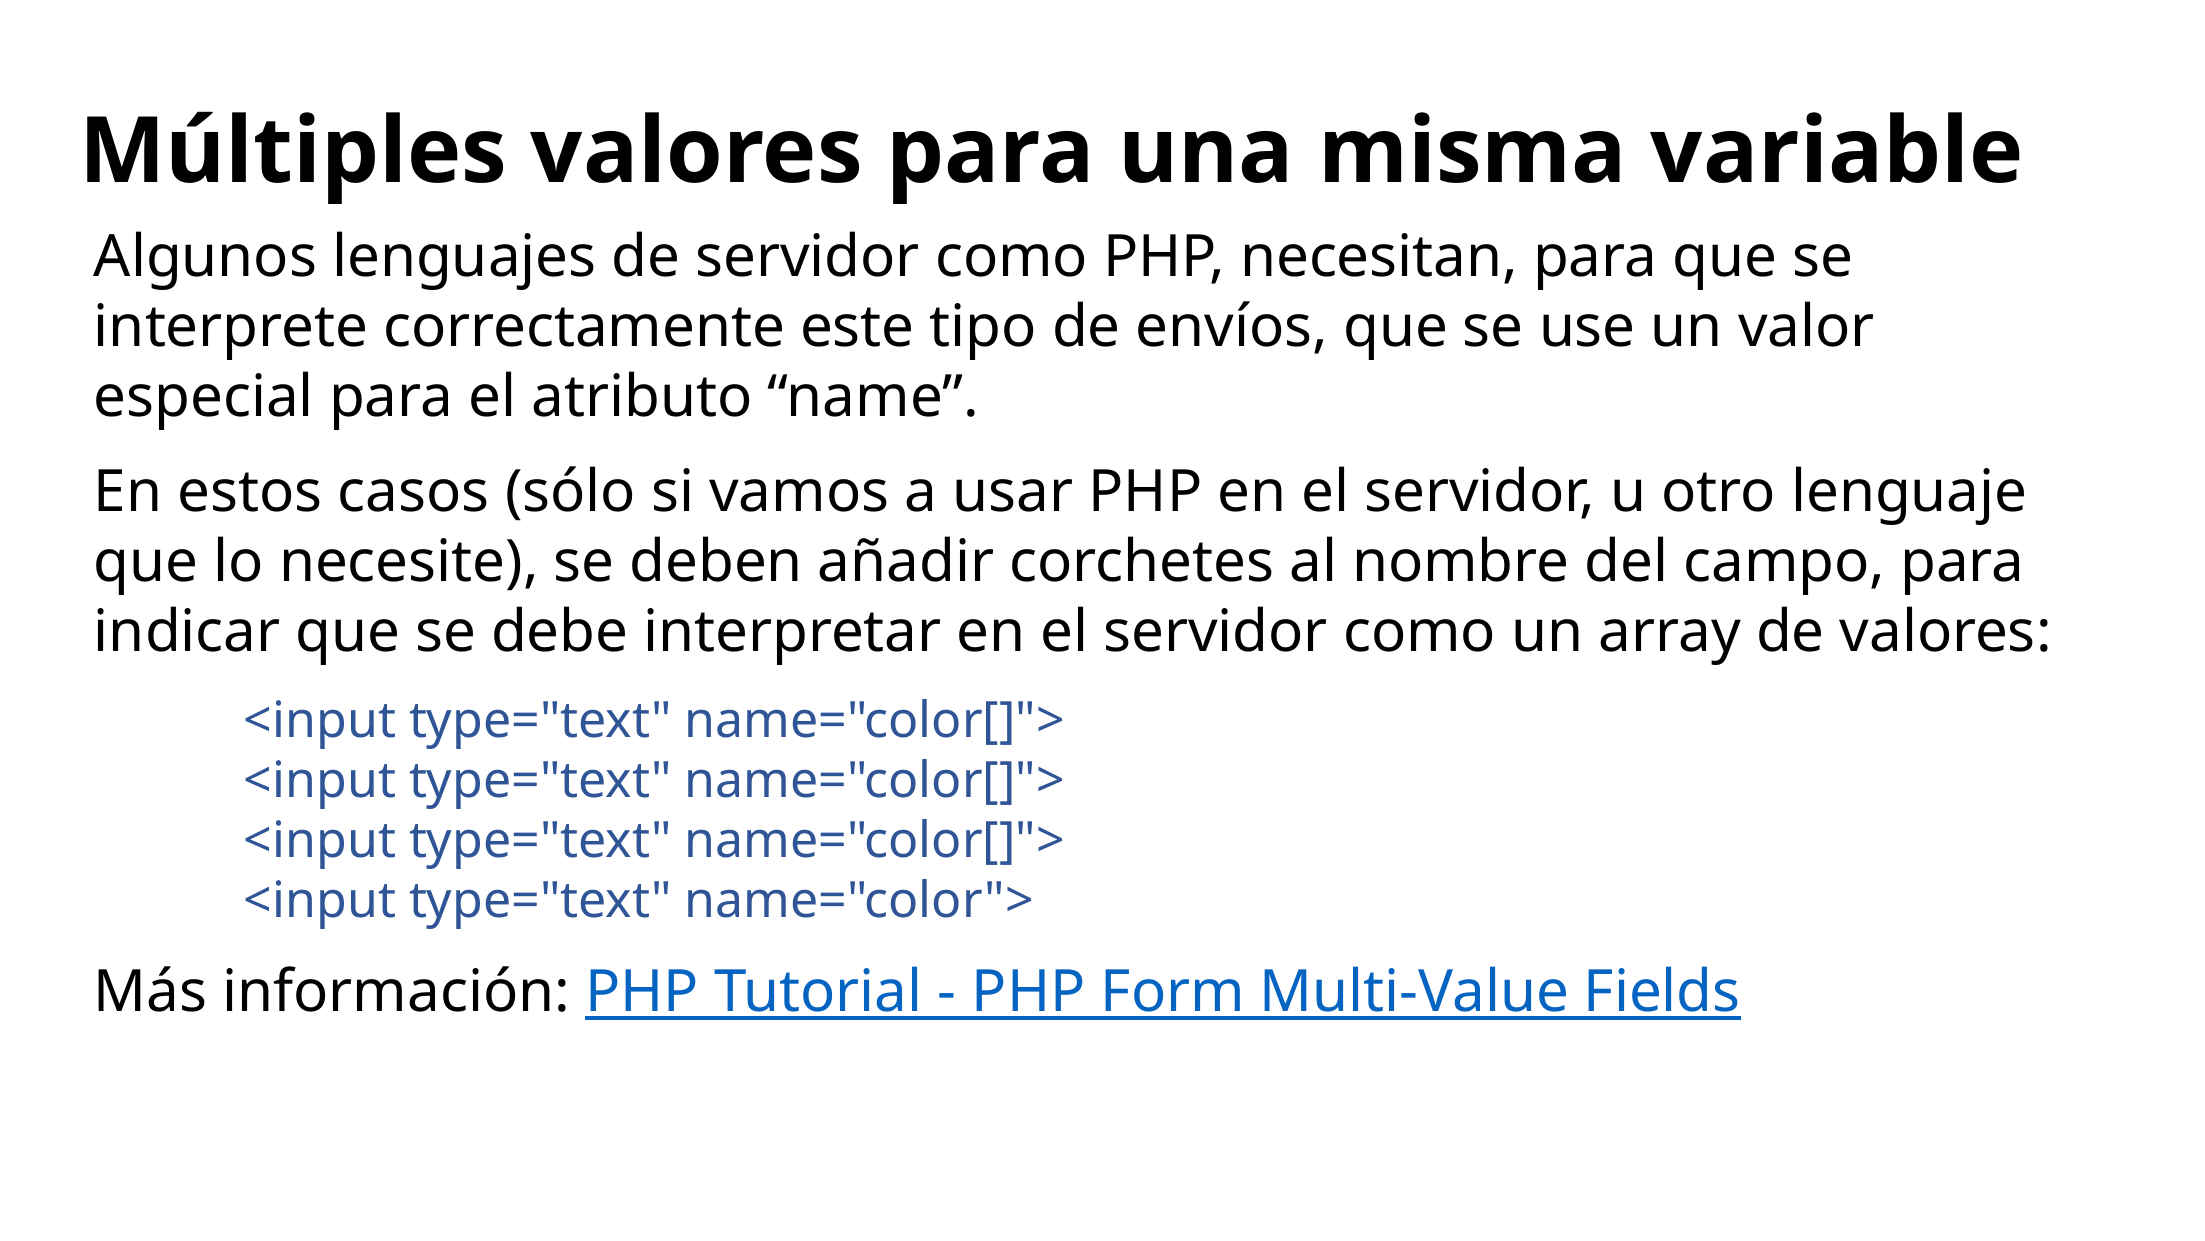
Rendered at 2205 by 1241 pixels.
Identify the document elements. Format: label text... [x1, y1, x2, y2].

text_box Algunos lenguajes de servidor como PHP, necesitan, para que se interprete correctamente este tipo de envíos, que se use un valor especial para el atributo “name”. En estos casos (sólo si vamos a usar PHP en el servidor, u otro lenguaje que lo necesite), se deben añadir corchetes al nombre del campo, para indicar que se debe interpretar en el servidor como un array de valores: <input type="text" name="color[]"> <input type="text" name="color[]"> <input type="text" name="color[]"> <input type="text" name="color"> Más información: PHP Tutorial - PHP Form Multi-Value Fields [79, 210, 2126, 1040]
title Múltiples valores para una misma variable [79, 41, 2136, 264]
